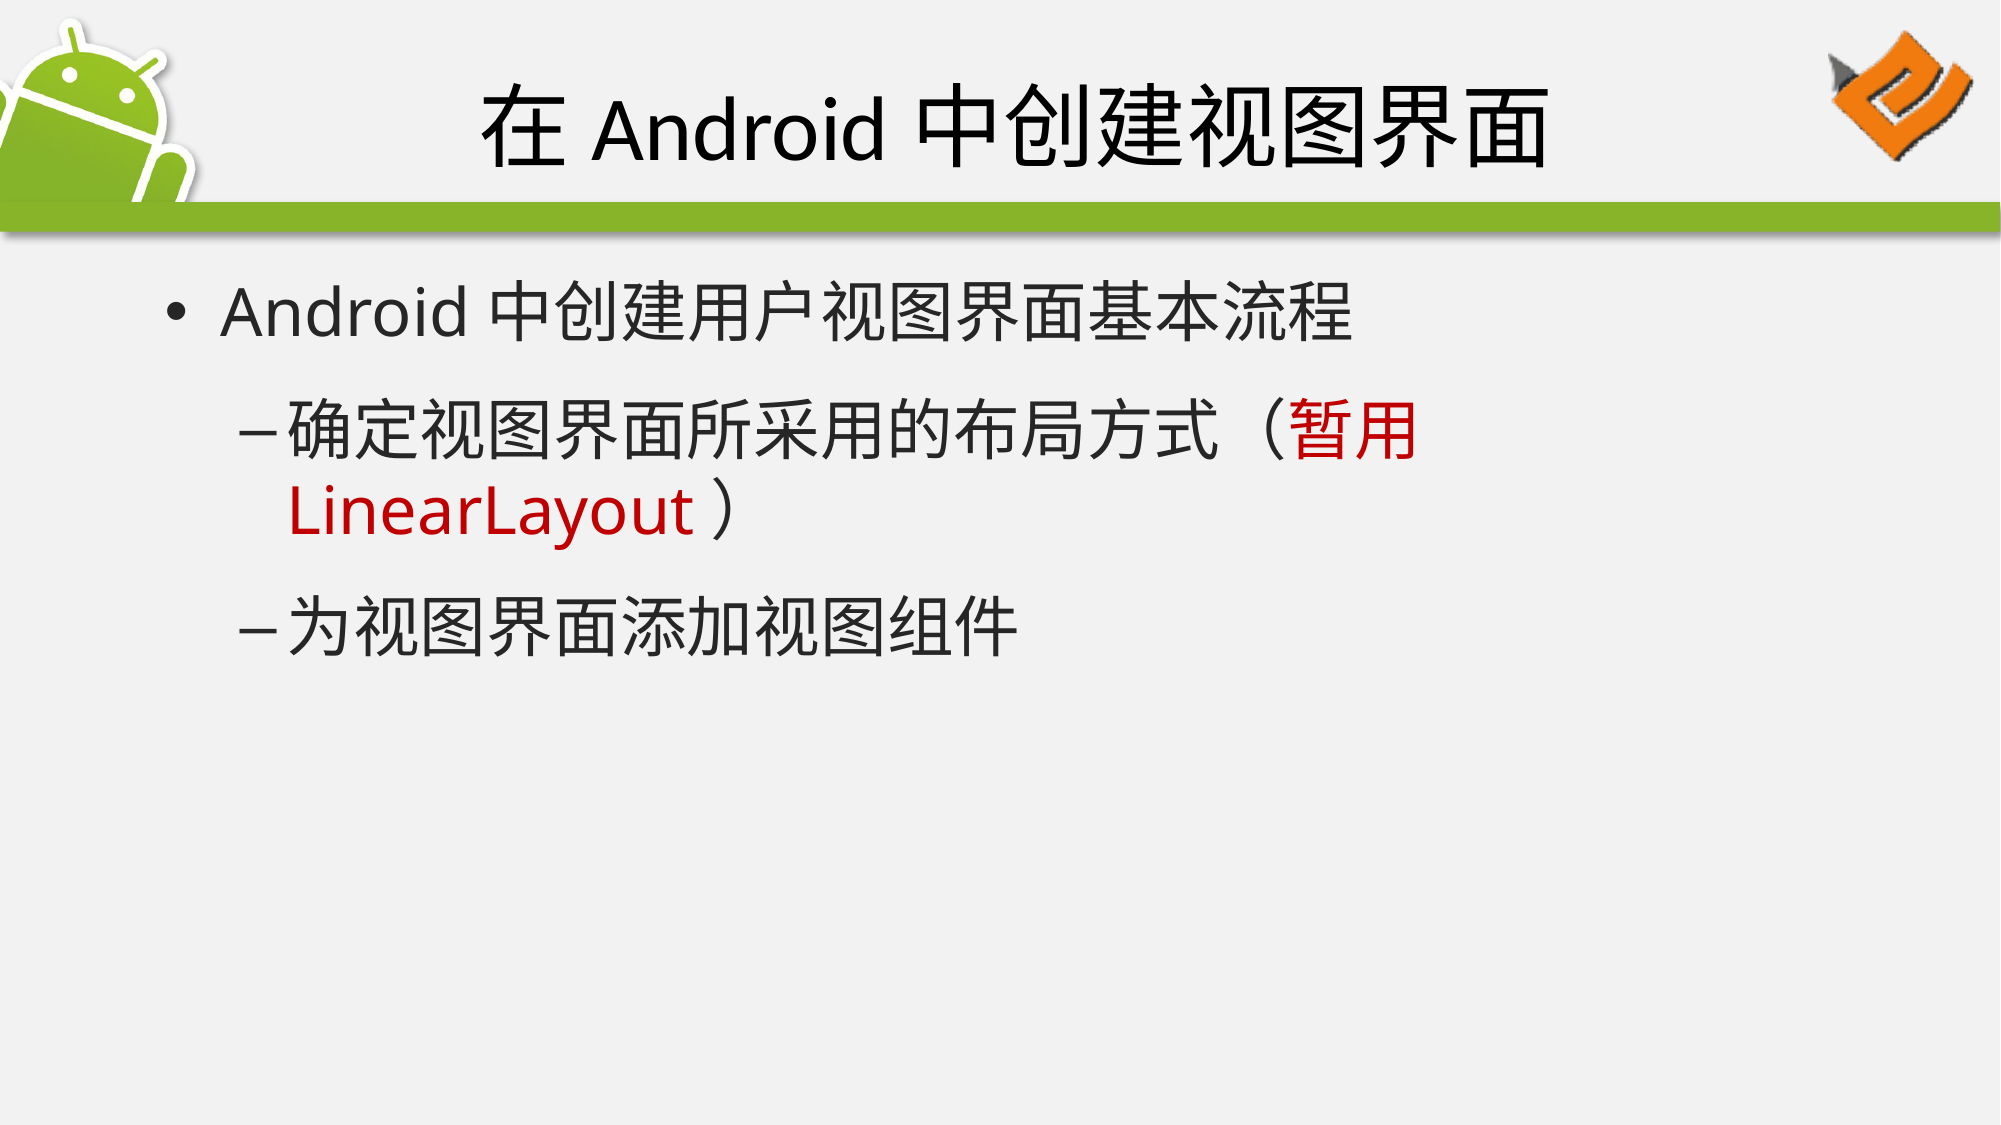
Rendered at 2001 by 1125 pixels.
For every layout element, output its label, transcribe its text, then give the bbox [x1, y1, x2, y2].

picture [0, 7, 209, 202]
title 在Android中创建视图界面 [208, 45, 1824, 203]
picture [1828, 30, 1973, 161]
list Android中创建用户视图界面基本流程 确定视图界面所采用的布局方式（暂用LinearLayout） 为视图界面添加视图组件 [149, 262, 1900, 1005]
